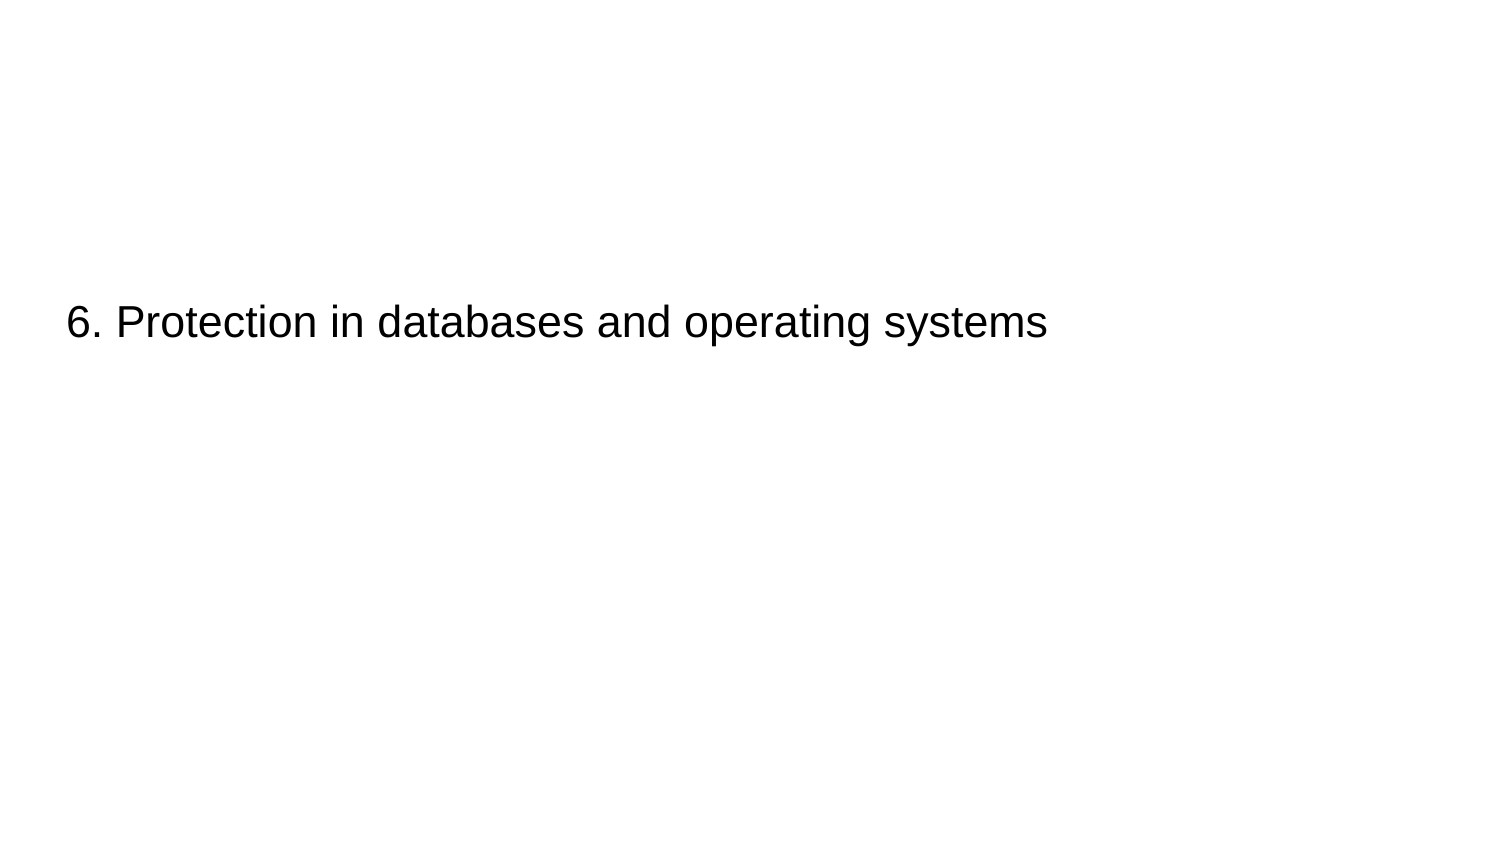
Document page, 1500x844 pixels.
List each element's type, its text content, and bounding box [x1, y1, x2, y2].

title 6. Protection in databases and operating systems [51, 269, 1449, 364]
